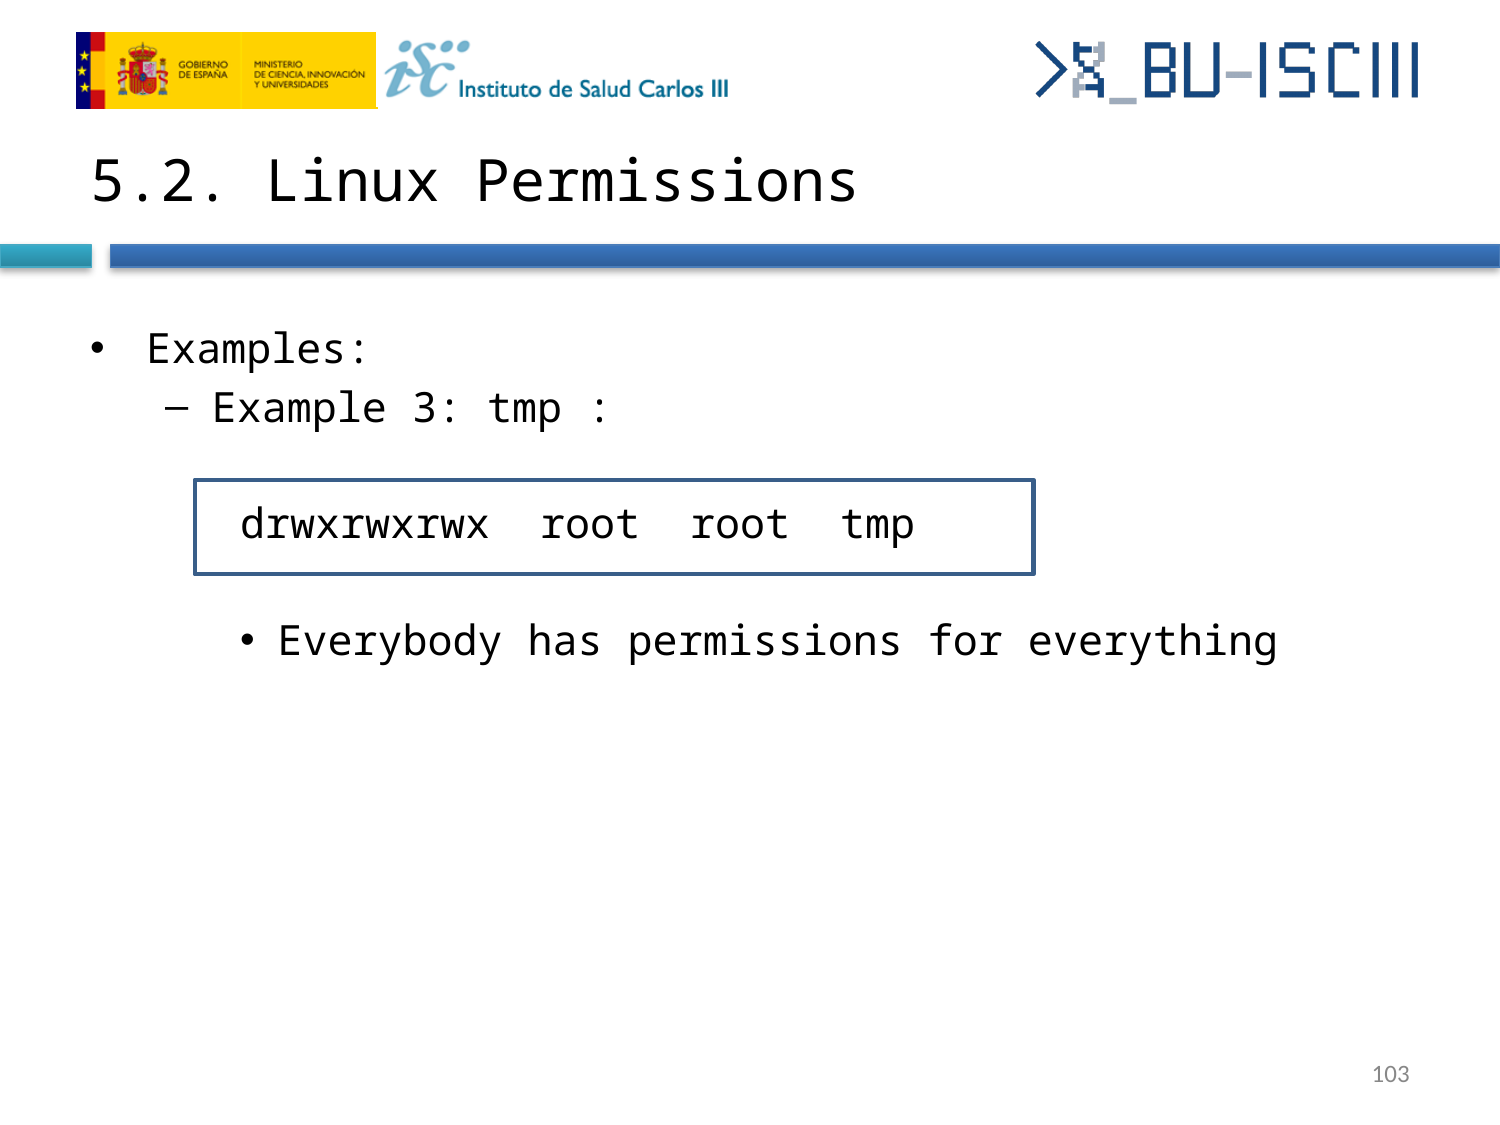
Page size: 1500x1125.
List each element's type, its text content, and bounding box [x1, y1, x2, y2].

picture [1021, 0, 1436, 138]
picture [76, 32, 809, 109]
text_box [194, 479, 1034, 575]
title 5.2. Linux Permissions [75, 113, 1425, 244]
list Examples: Example 3: tmp : drwxrwxrwx root root tmp Everybody has permissions for everything [75, 314, 1425, 1005]
slide_number ‹#› [1074, 1042, 1425, 1103]
